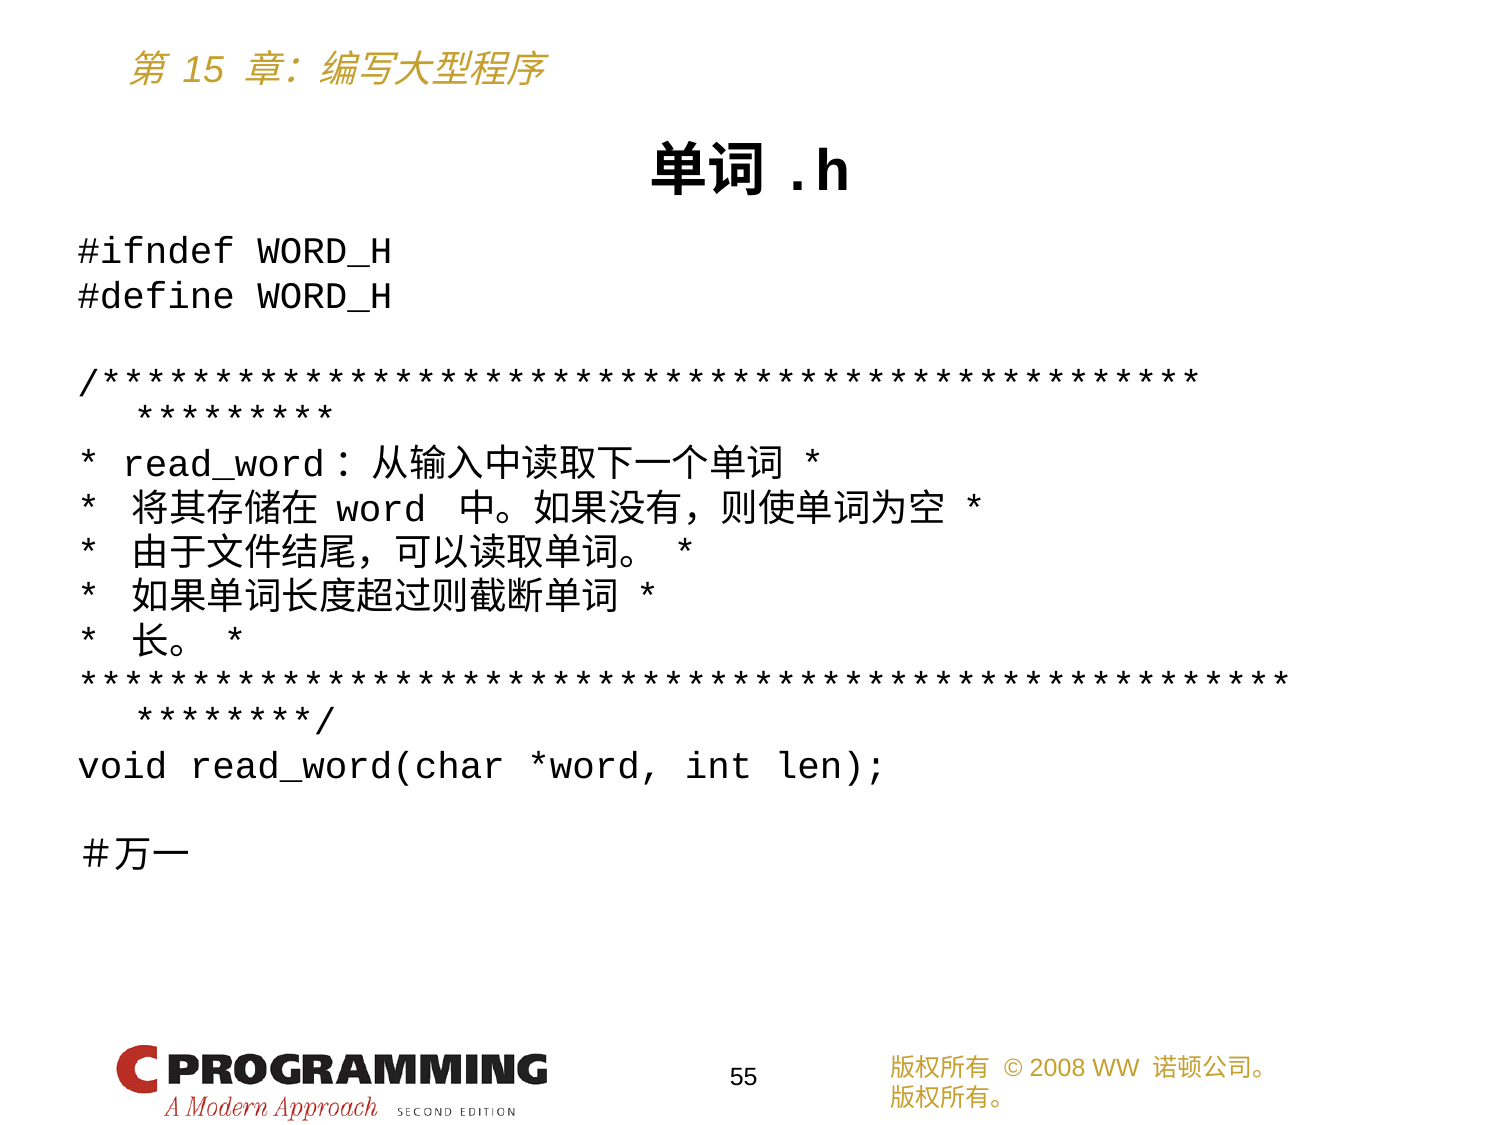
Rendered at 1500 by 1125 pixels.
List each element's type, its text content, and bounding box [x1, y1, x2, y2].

footer 版权所有 © 2008 WW 诺顿公司。 版权所有。 [874, 1043, 1388, 1119]
picture [112, 1041, 550, 1123]
slide_number 55 [687, 1049, 801, 1101]
list 单词.h #ifndef WORD_H #define WORD_H /************************************************* ********* * read_word：从输入中读取下一个单词 * * 将其存储在 word 中。如果没有，则使单词为空 * * 由于文件结尾，可以读取单词。 * * 如果单词长度超过则截断单词 * * 长。 * ****************************************************** ********/ void read_word(char *word, int len); ＃万一 [62, 125, 1438, 1038]
